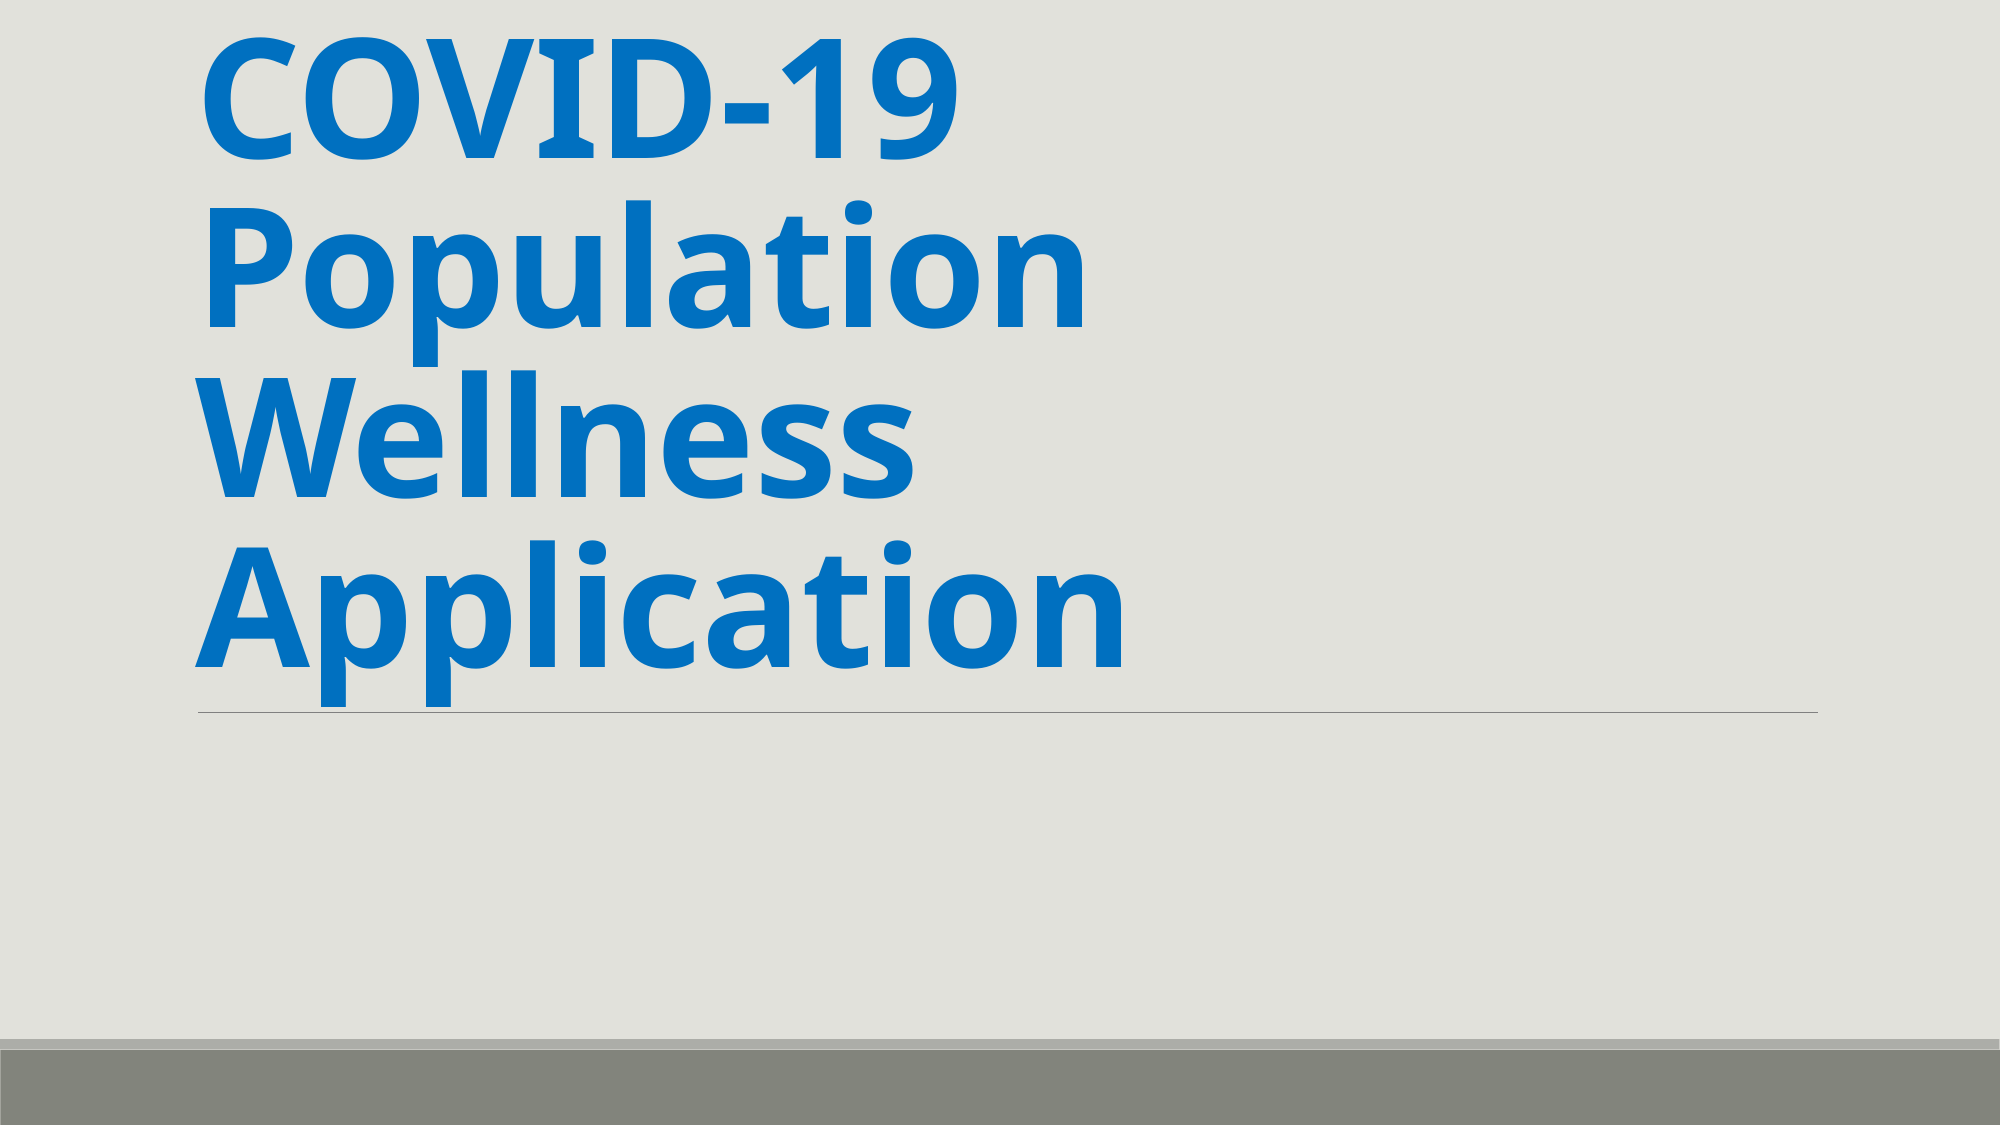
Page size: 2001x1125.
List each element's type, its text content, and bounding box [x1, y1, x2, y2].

title COVID-19 Population Wellness Application [180, 124, 1830, 710]
